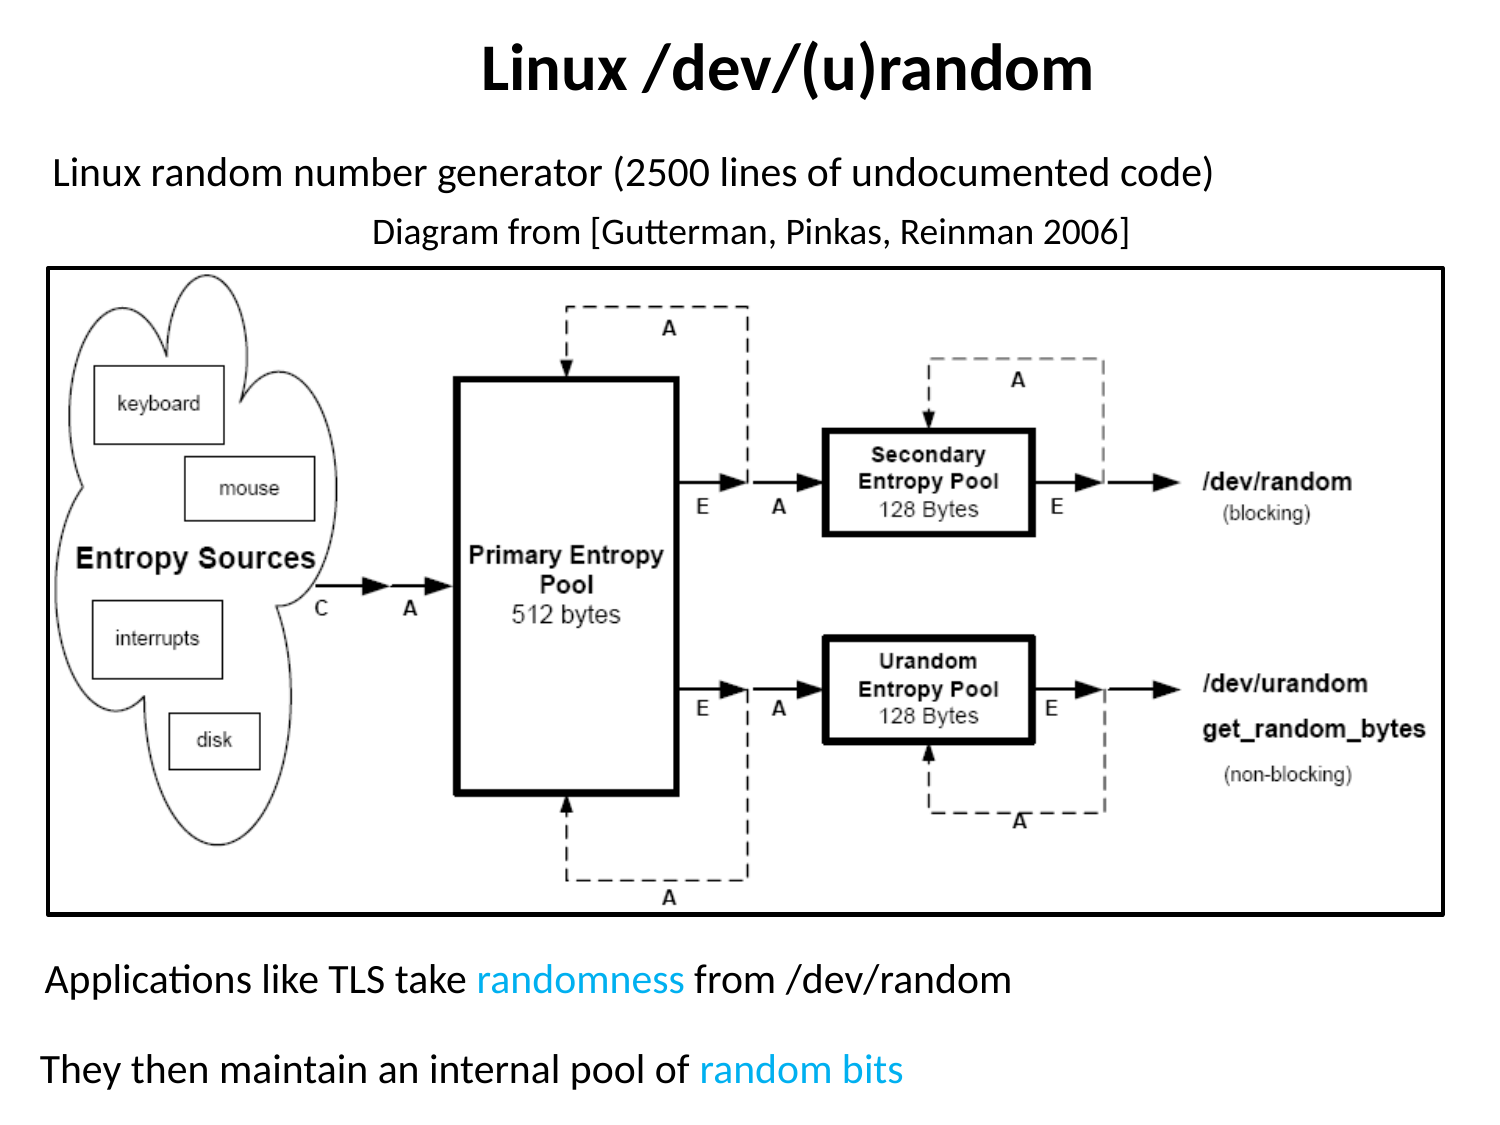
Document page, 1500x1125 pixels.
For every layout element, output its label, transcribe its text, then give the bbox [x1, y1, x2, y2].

text_box Applications like TLS take randomness from /dev/random [29, 944, 1028, 1010]
text_box Diagram from [Gutterman, Pinkas, Reinman 2006] [357, 203, 1146, 260]
text_box Linux random number generator (2500 lines of undocumented code) [37, 137, 1231, 203]
picture [49, 269, 1441, 913]
text_box They then maintain an internal pool of random bits [24, 1034, 1125, 1100]
text_box Linux /dev/(u)random [466, 16, 1111, 112]
